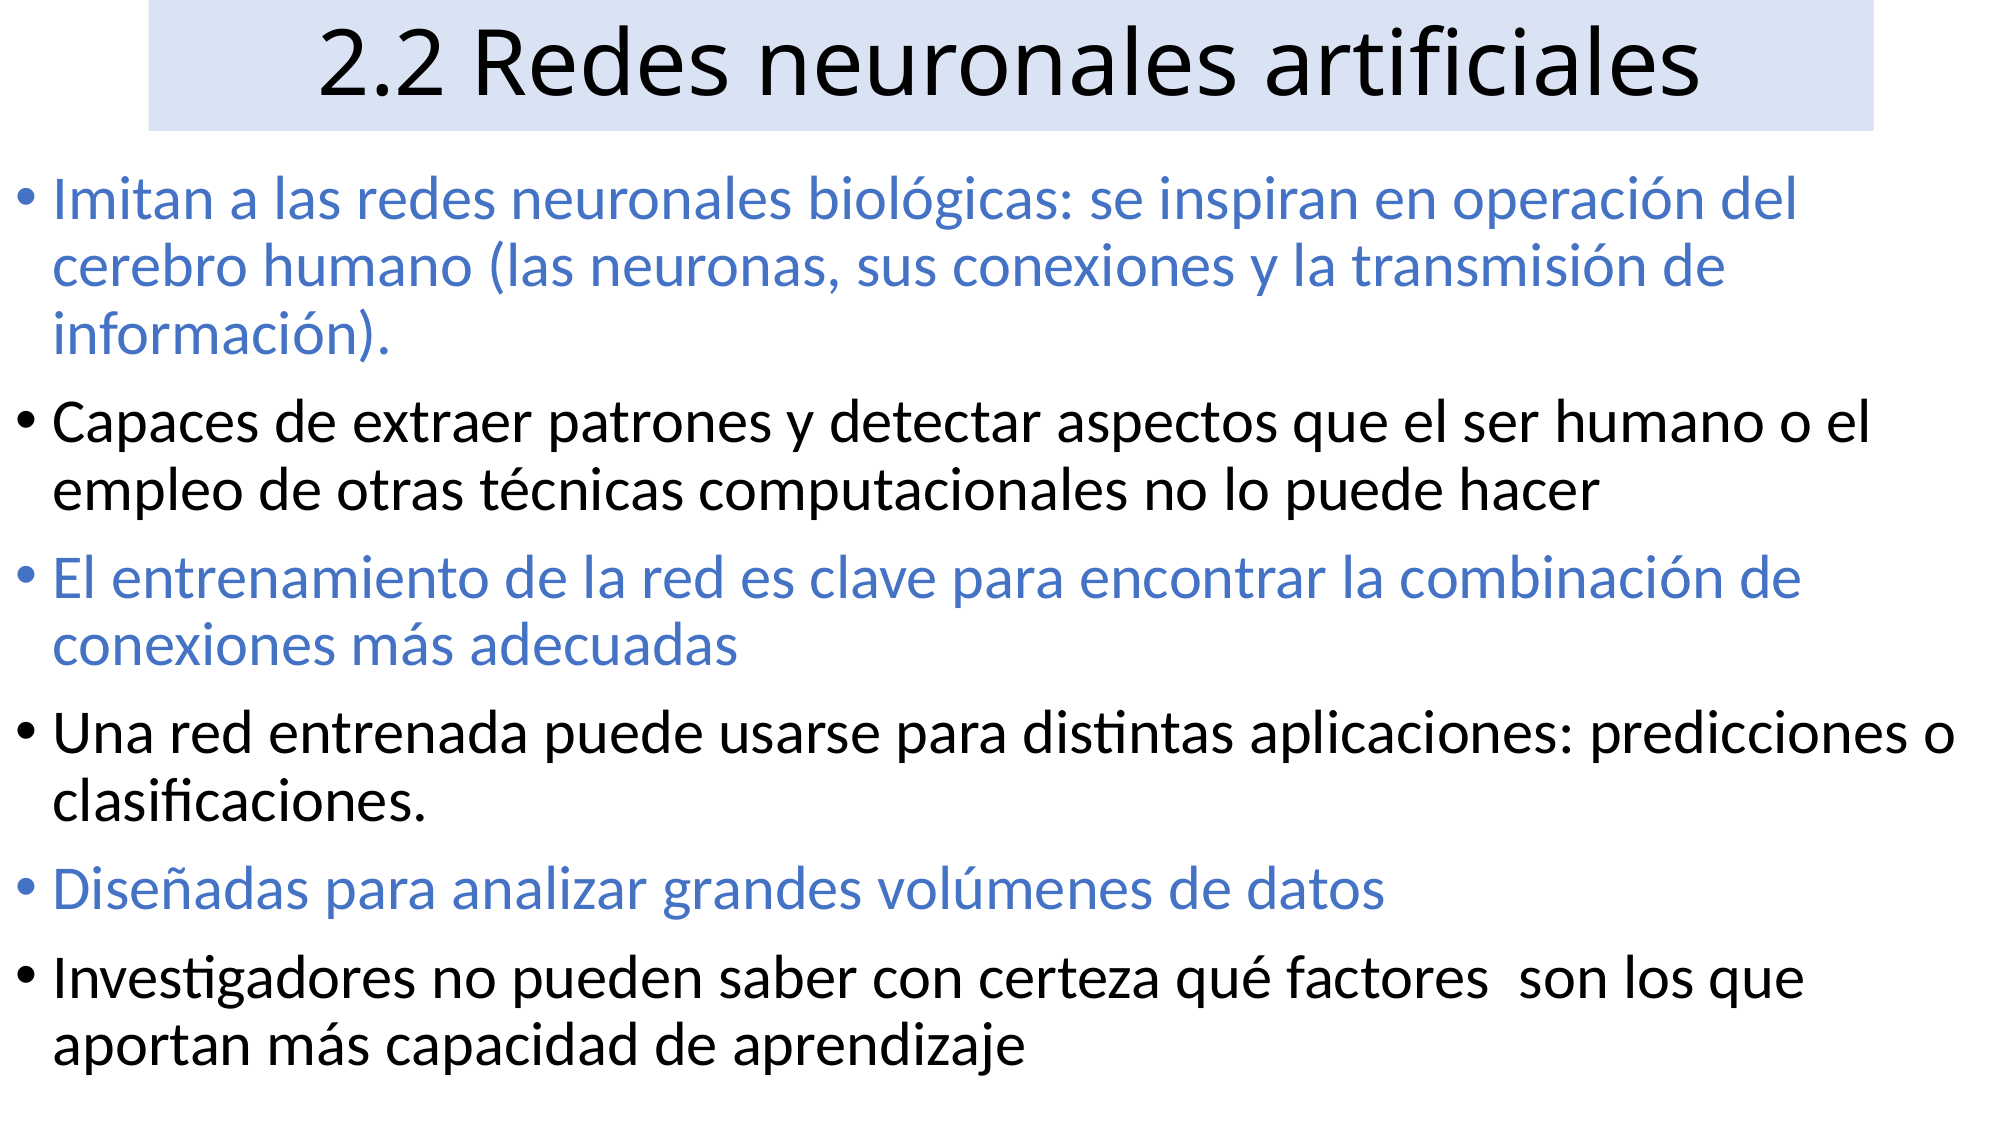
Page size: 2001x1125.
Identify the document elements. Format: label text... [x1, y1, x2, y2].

list Imitan a las redes neuronales biológicas: se inspiran en operación del cerebro humano (las neuronas, sus conexiones y la transmisión de información). Capaces de extraer patrones y detectar aspectos que el ser humano o el empleo de otras técnicas computacionales no lo puede hacer El entrenamiento de la red es clave para encontrar la combinación de conexiones más adecuadas Una red entrenada puede usarse para distintas aplicaciones: predicciones o clasificaciones. Diseñadas para analizar grandes volúmenes de datos Investigadores no pueden saber con certeza qué factores son los que aportan más capacidad de aprendizaje [0, 157, 2000, 1125]
title 2.2 Redes neuronales artificiales [148, 0, 1874, 131]
